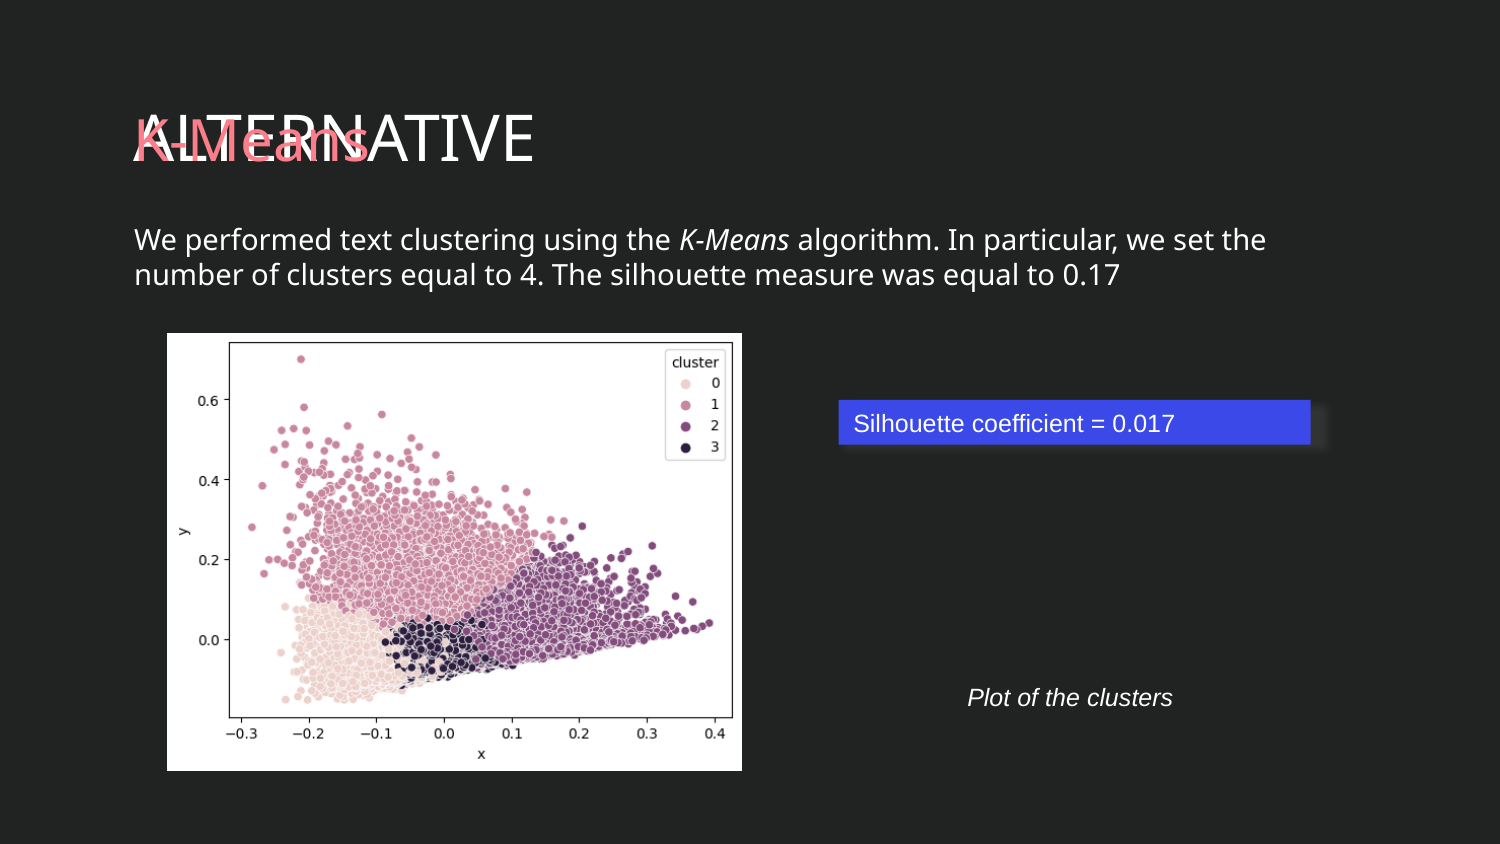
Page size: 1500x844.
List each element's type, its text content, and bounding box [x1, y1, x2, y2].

list We performed text clustering using the K-Means algorithm. In particular, we set the number of clusters equal to 4. The silhouette measure was equal to 0.17 [119, 206, 1313, 363]
title K-Means [118, 88, 1382, 183]
picture [167, 333, 742, 772]
text_box Silhouette coefficient = 0.017 [838, 399, 1311, 445]
text_box Plot of the clusters [952, 673, 1193, 719]
